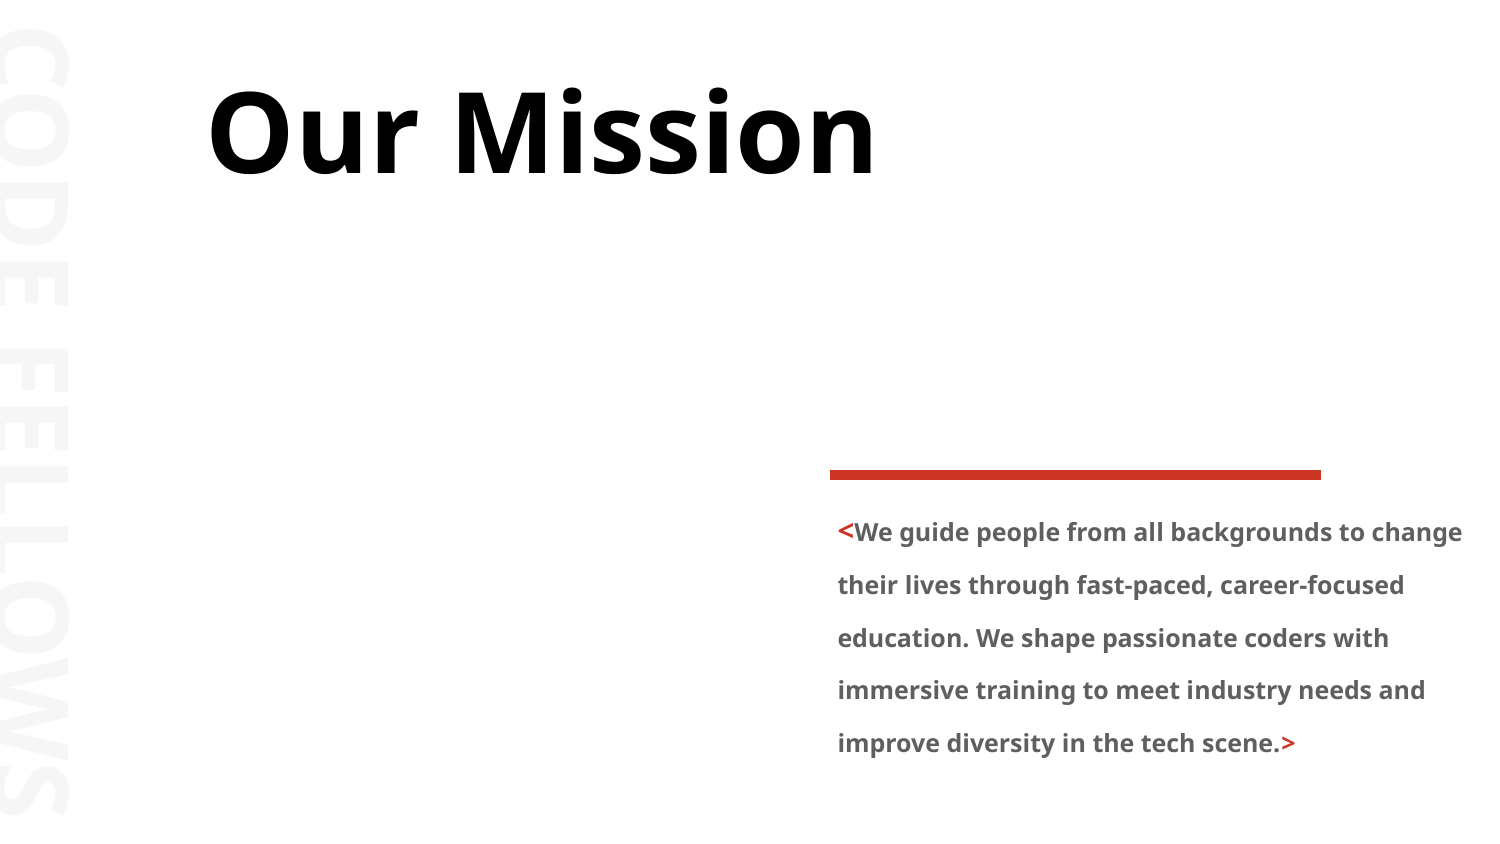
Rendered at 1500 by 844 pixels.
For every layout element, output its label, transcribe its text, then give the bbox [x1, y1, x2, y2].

text_box <We guide people from all backgrounds to change their lives through fast-paced, career-focused education. We shape passionate coders with immersive training to meet industry needs and improve diversity in the tech scene.> [834, 483, 1491, 829]
text_box Our Mission [202, 83, 1470, 334]
